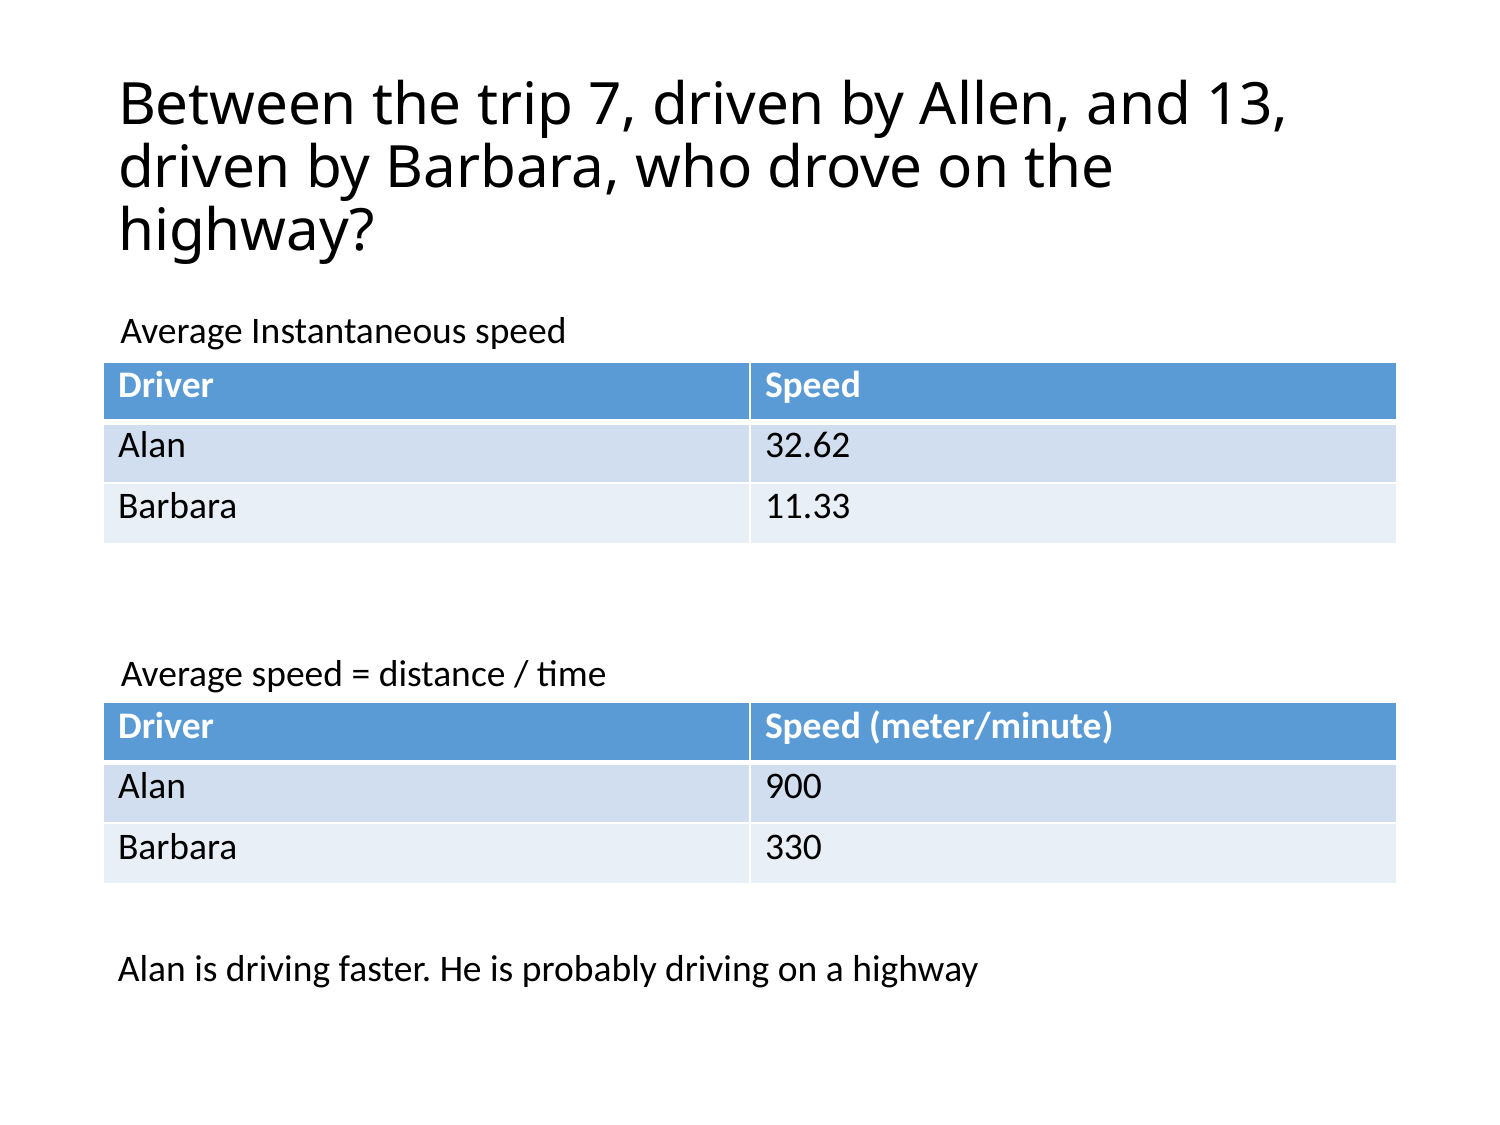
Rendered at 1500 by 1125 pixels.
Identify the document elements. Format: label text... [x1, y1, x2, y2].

table_cell Barbara [104, 824, 749, 883]
table_cell 11.33 [751, 484, 1396, 543]
table_header Driver [104, 363, 749, 419]
table_header Speed [751, 363, 1396, 419]
text_box Average speed = distance / time [106, 641, 623, 702]
table_cell 900 [751, 765, 1396, 822]
table_header Speed (meter/minute) [751, 703, 1396, 760]
title Between the trip 7, driven by Allen, and 13, driven by Barbara, who drove on the highway? [103, 59, 1397, 278]
table_cell Alan [104, 425, 749, 482]
text_box Alan is driving faster. He is probably driving on a highway [103, 937, 1037, 997]
table_cell Alan [104, 765, 749, 822]
table_cell Barbara [104, 484, 749, 543]
table_cell 330 [751, 824, 1396, 883]
table_header Driver [104, 703, 749, 760]
text_box Average Instantaneous speed [105, 298, 583, 359]
table_cell 32.62 [751, 425, 1396, 482]
